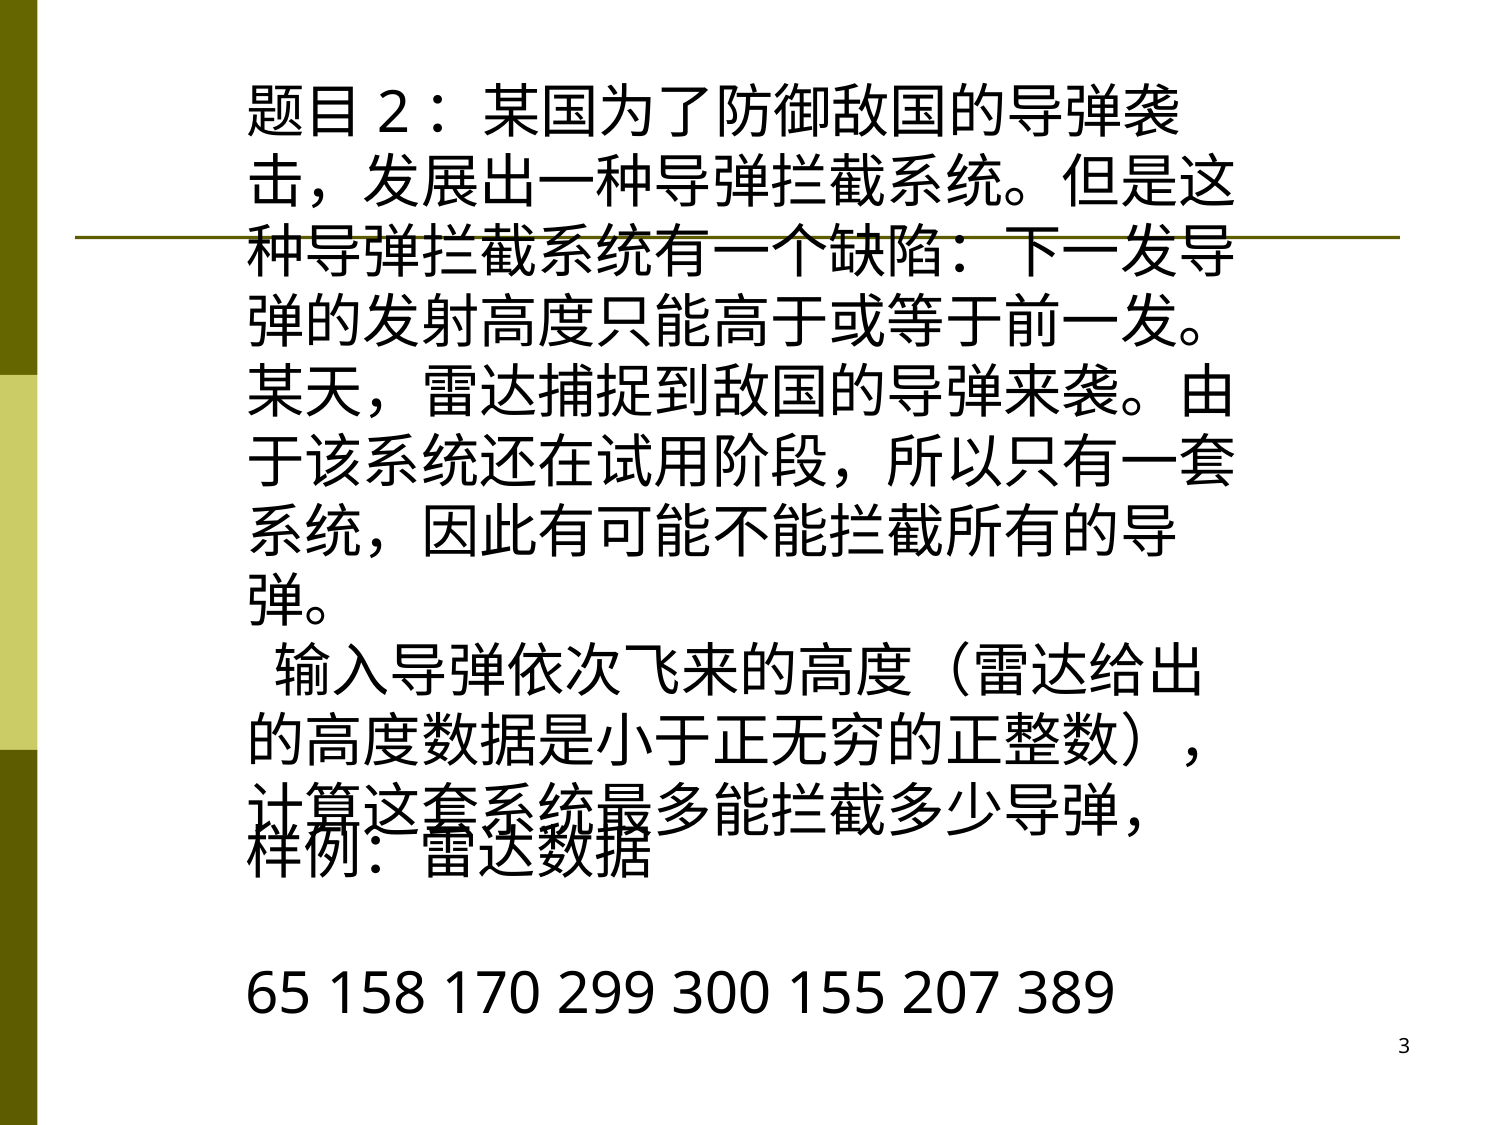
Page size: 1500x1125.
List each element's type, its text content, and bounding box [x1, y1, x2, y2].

text_box 样例：雷达数据 65 158 170 299 300 155 207 389 [230, 807, 1265, 1033]
text_box 题目2：某国为了防御敌国的导弹袭击，发展出一种导弹拦截系统。但是这种导弹拦截系统有一个缺陷：下一发导弹的发射高度只能高于或等于前一发。某天，雷达捕捉到敌国的导弹来袭。由于该系统还在试用阶段，所以只有一套系统，因此有可能不能拦截所有的导弹。 输入导弹依次飞来的高度（雷达给出的高度数据是小于正无穷的正整数），计算这套系统最多能拦截多少导弹， [231, 66, 1266, 851]
slide_number 3 [1074, 1024, 1426, 1101]
